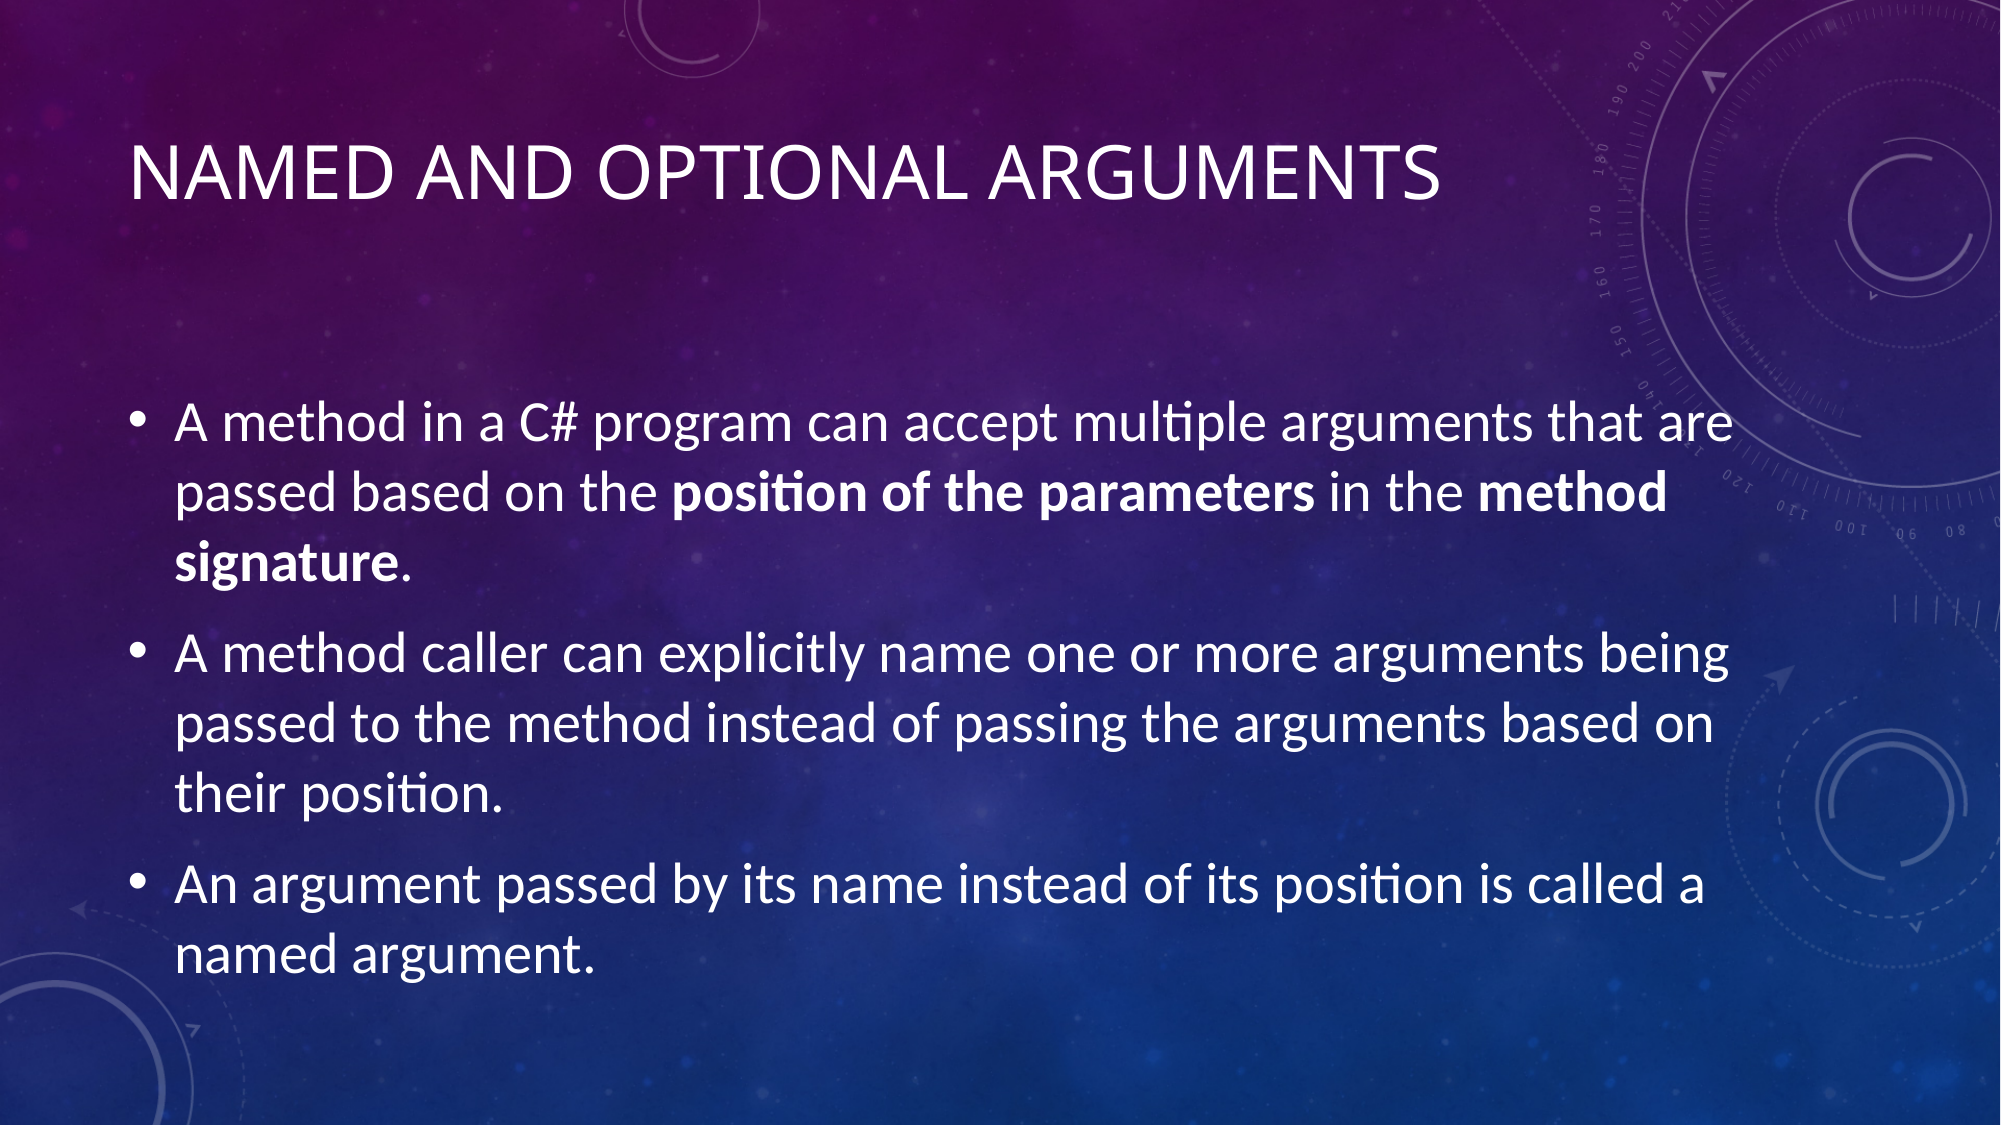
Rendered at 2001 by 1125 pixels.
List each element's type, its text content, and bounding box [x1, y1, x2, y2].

list A method in a C# program can accept multiple arguments that are passed based on the position of the parameters in the method signature. A method caller can explicitly name one or more arguments being passed to the method instead of passing the arguments based on their position. An argument passed by its name instead of its position is called a named argument. [112, 289, 1775, 1080]
title Named and Optional Arguments [112, 50, 1775, 289]
picture [0, 0, 2001, 1125]
